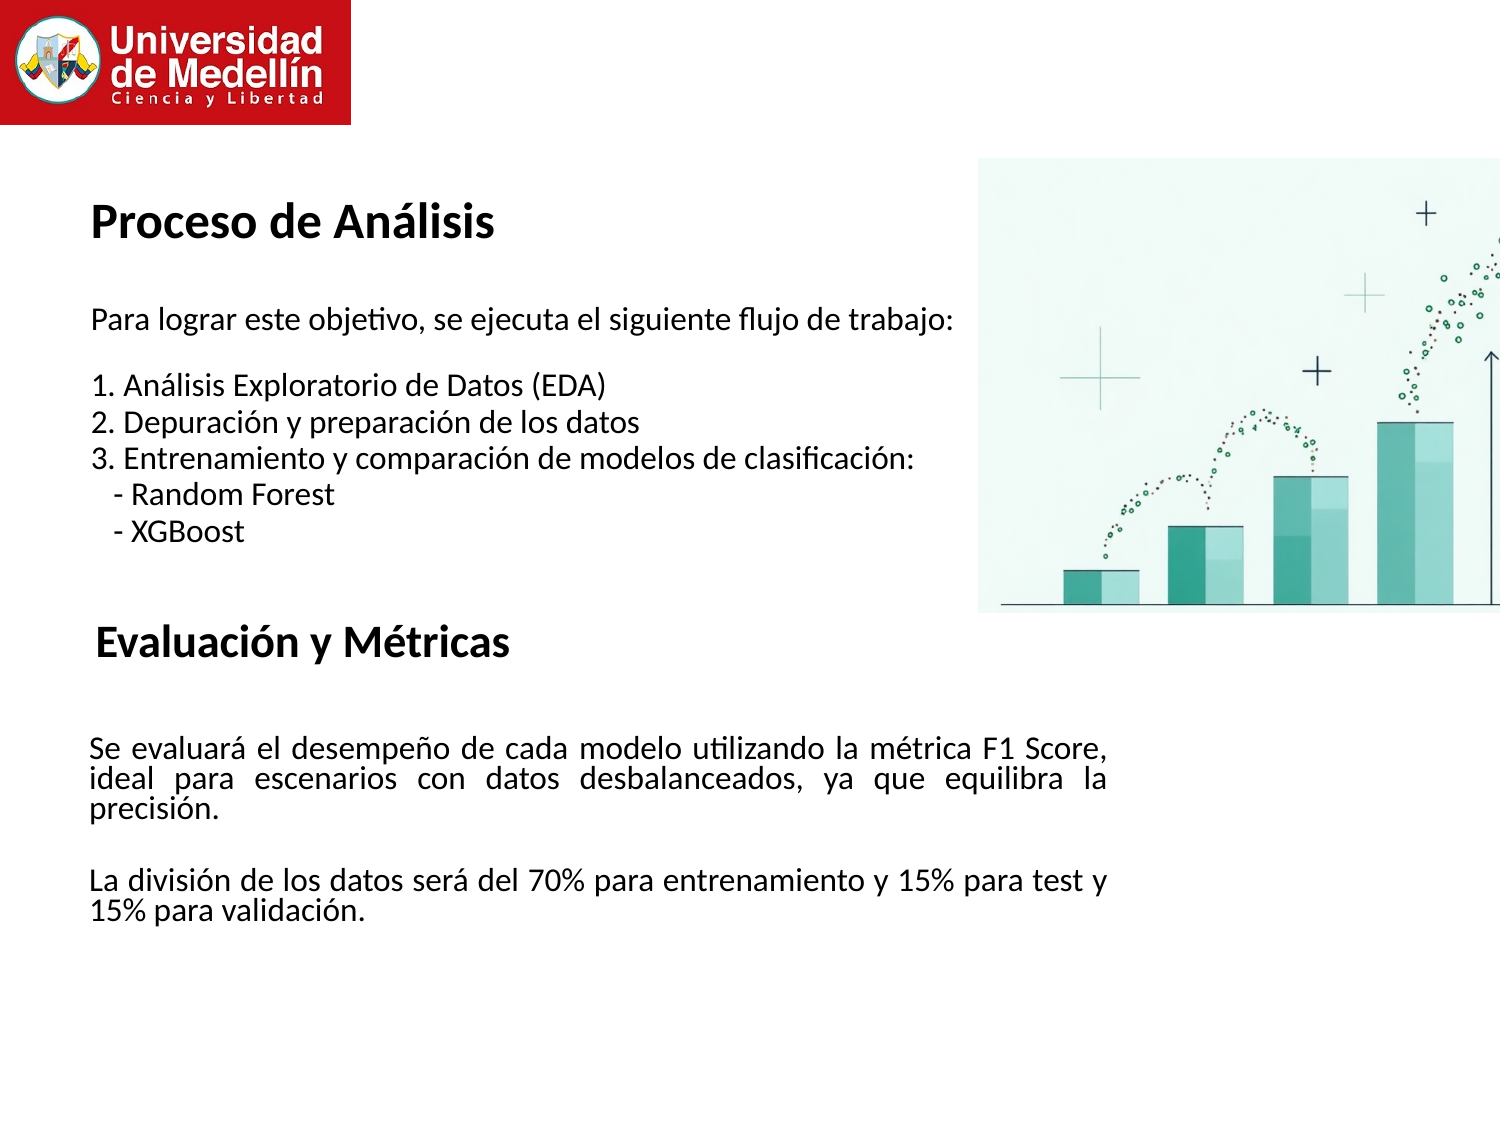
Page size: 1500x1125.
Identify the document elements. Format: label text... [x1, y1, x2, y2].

picture [977, 157, 1500, 613]
picture [0, 0, 351, 125]
text_box Se evaluará el desempeño de cada modelo utilizando la métrica F1 Score, ideal para escenarios con datos desbalanceados, ya que equilibra la precisión. La división de los datos será del 70% para entrenamiento y 15% para test y 15% para validación. [74, 729, 1125, 1016]
subtitle Para lograr este objetivo, se ejecuta el siguiente flujo de trabajo: 1. Análisis Exploratorio de Datos (EDA) 2. Depuración y preparación de los datos 3. Entrenamiento y comparación de modelos de clasificación: - Random Forest - XGBoost [75, 299, 972, 587]
title Proceso de Análisis [75, 179, 972, 299]
text_box Evaluación y Métricas [80, 602, 1345, 744]
